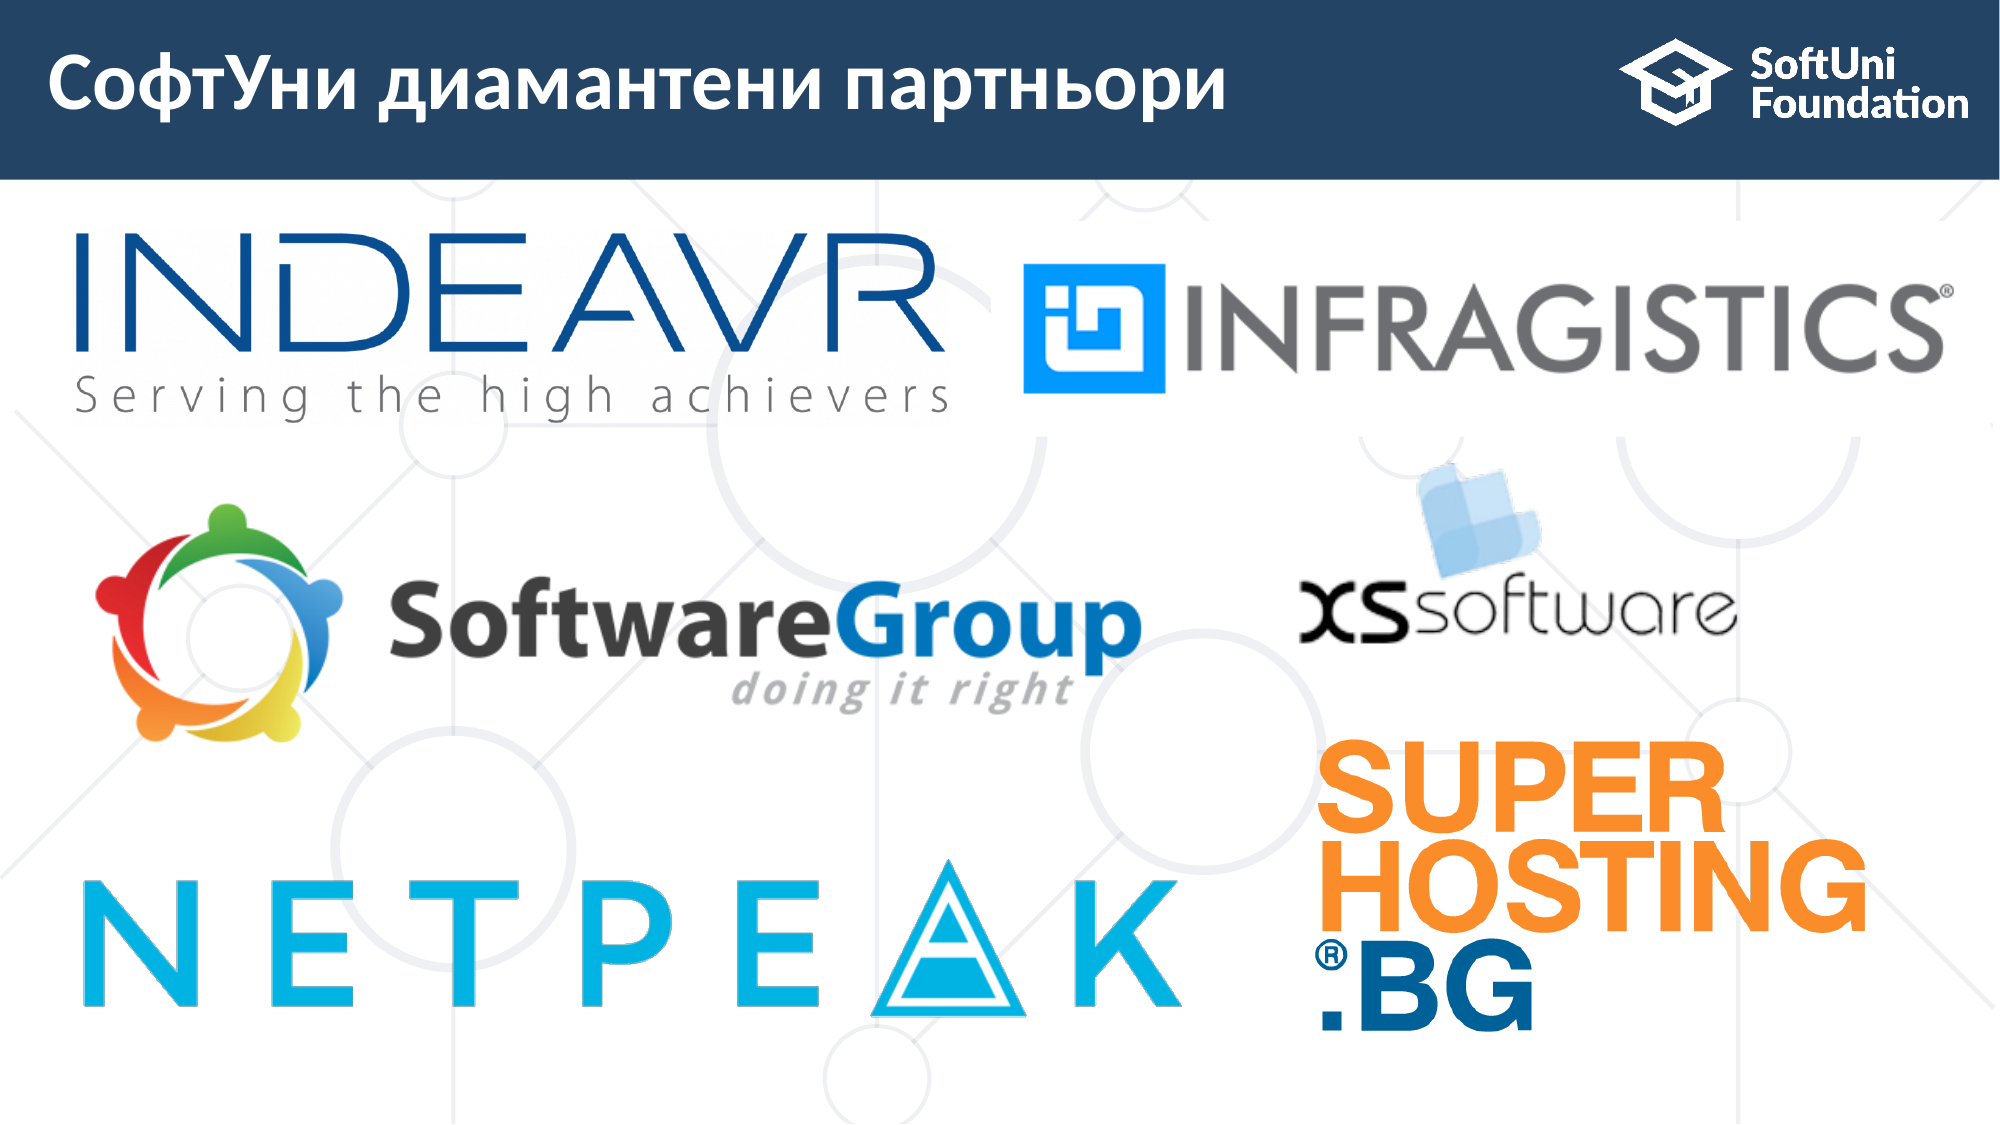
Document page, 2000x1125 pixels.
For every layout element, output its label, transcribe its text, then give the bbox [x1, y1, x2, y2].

picture [46, 220, 1991, 1022]
picture [1618, 38, 1968, 126]
picture [1314, 739, 1866, 1032]
title СофтУни диамантени партньори [31, 16, 1591, 162]
